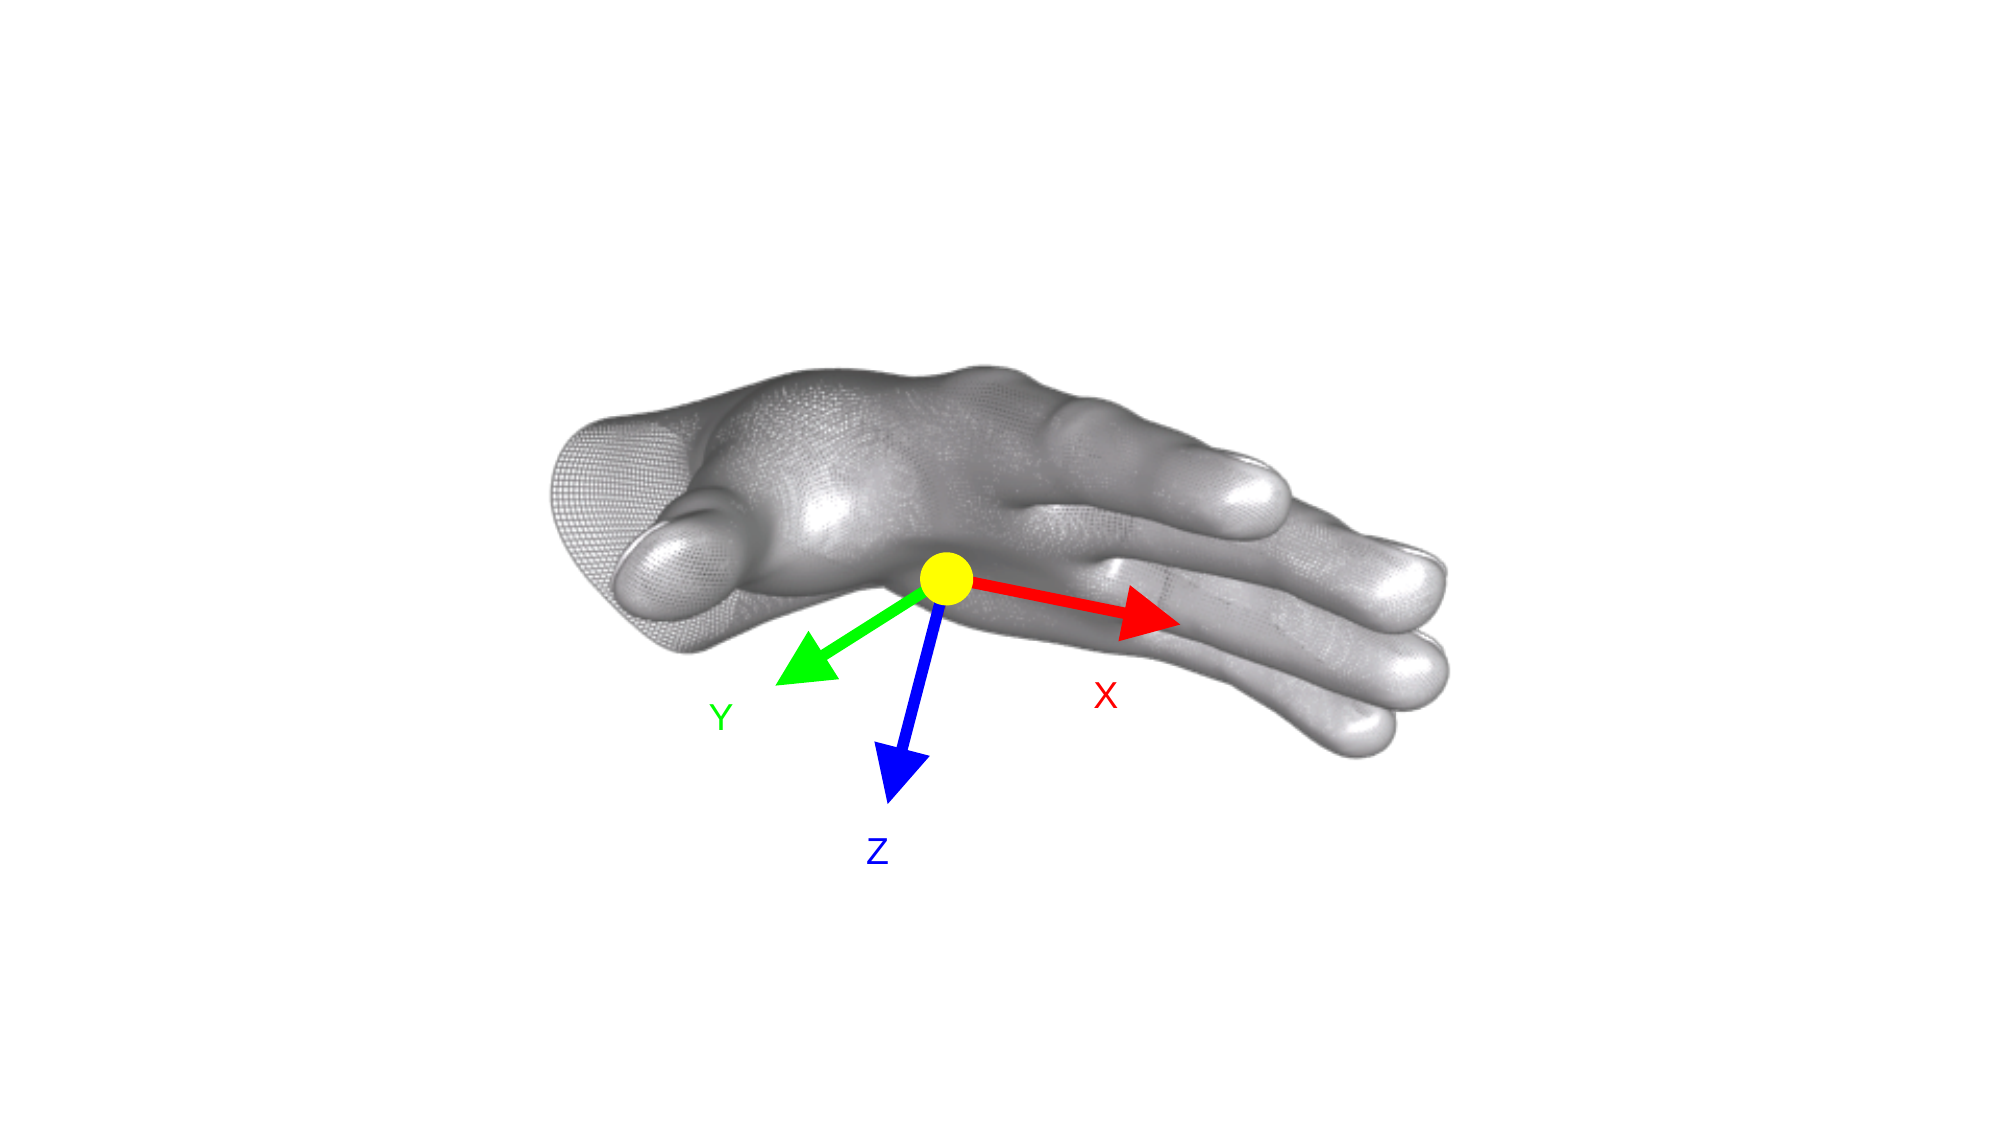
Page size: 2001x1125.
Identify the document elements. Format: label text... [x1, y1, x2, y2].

picture [531, 346, 1469, 779]
text_box Z [851, 819, 989, 880]
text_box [887, 686, 947, 805]
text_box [775, 577, 947, 686]
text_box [947, 577, 1181, 625]
